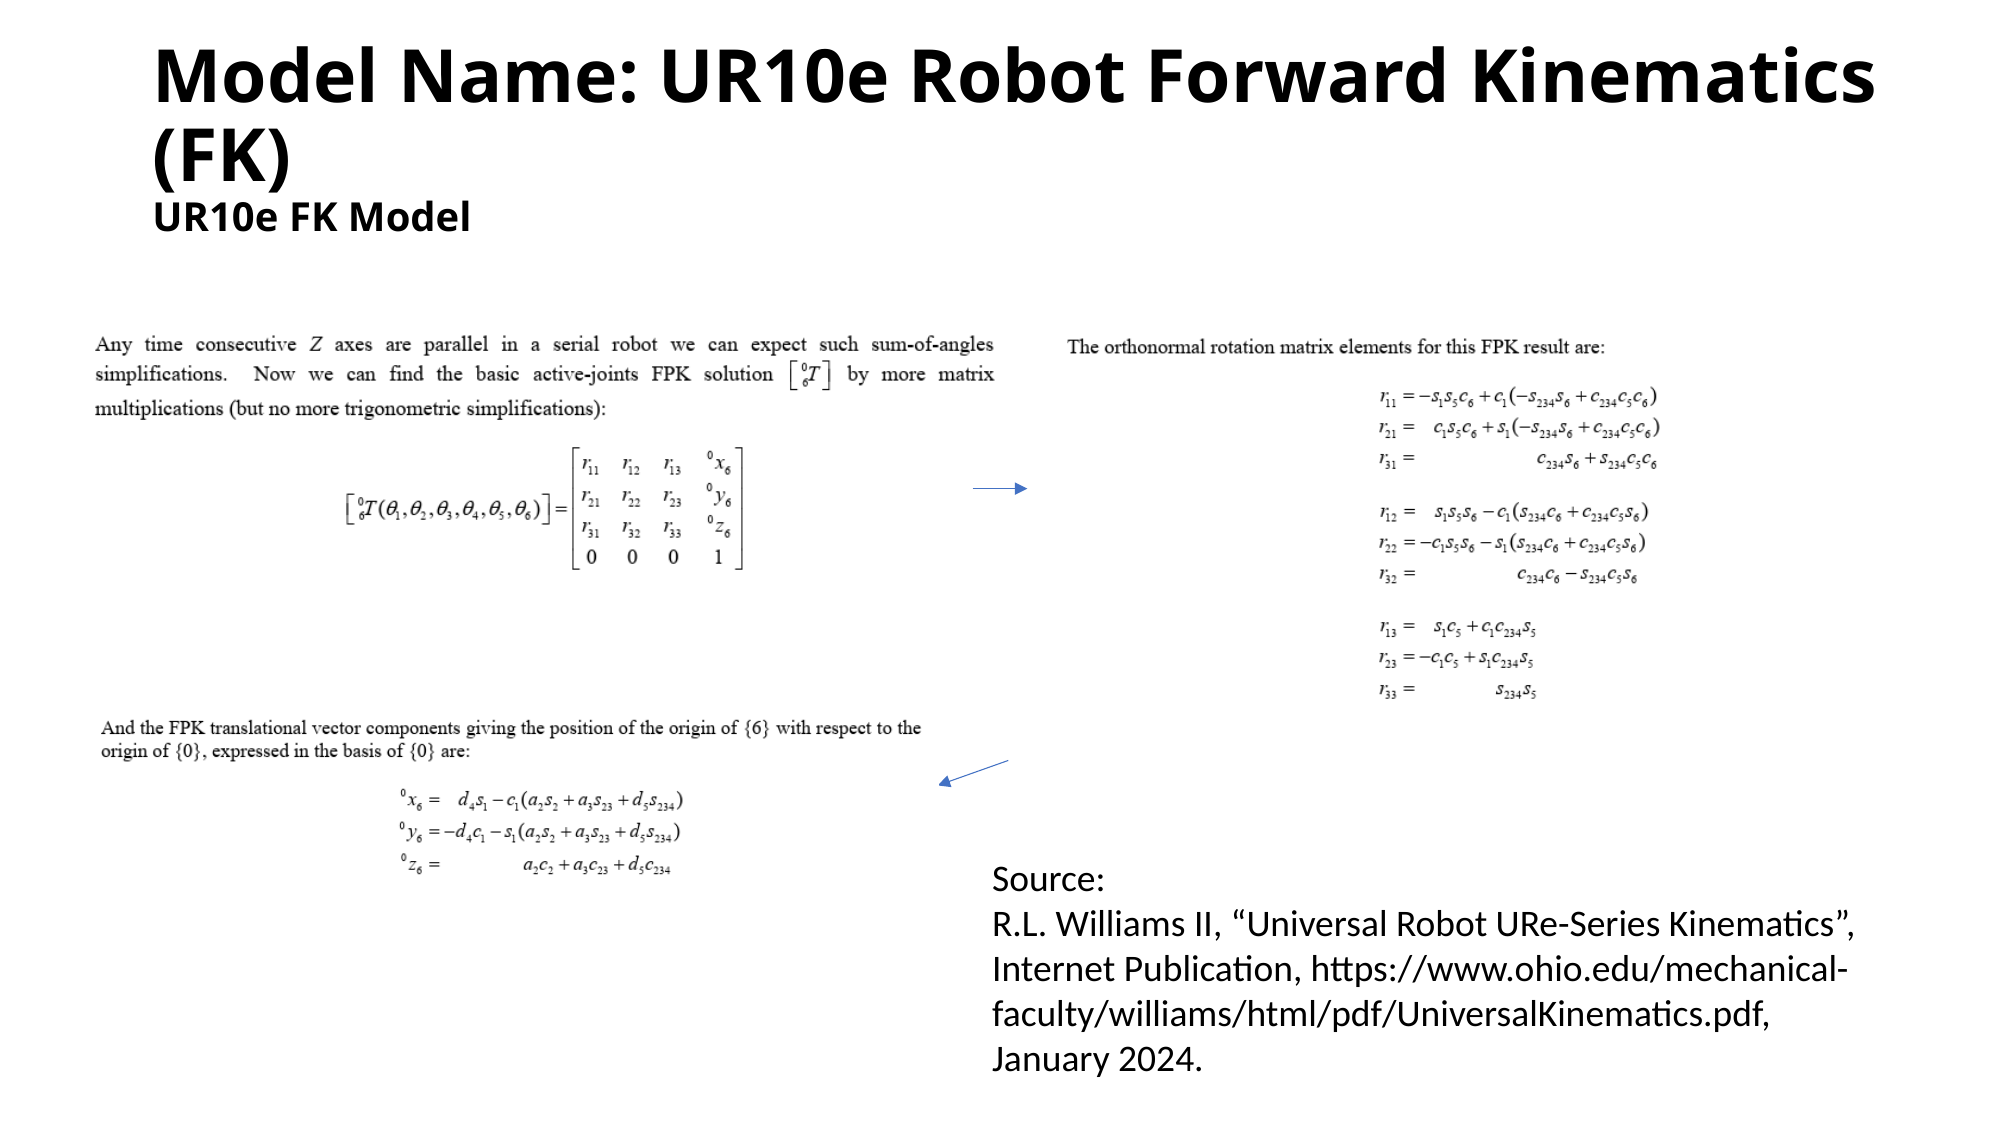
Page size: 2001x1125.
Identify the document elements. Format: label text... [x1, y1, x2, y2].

text_box Source: R.L. Williams II, “Universal Robot URe-Series Kinematics”, Internet Publication, https://www.ohio.edu/mechanical-faculty/williams/html/pdf/UniversalKinematics.pdf, January 2024. [977, 846, 1900, 1087]
picture [87, 710, 939, 883]
title Model Name: UR10e Robot Forward Kinematics (FK) UR10e FK Model [137, 30, 1933, 249]
picture [1042, 326, 1956, 717]
picture [87, 326, 1021, 597]
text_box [939, 760, 1009, 786]
